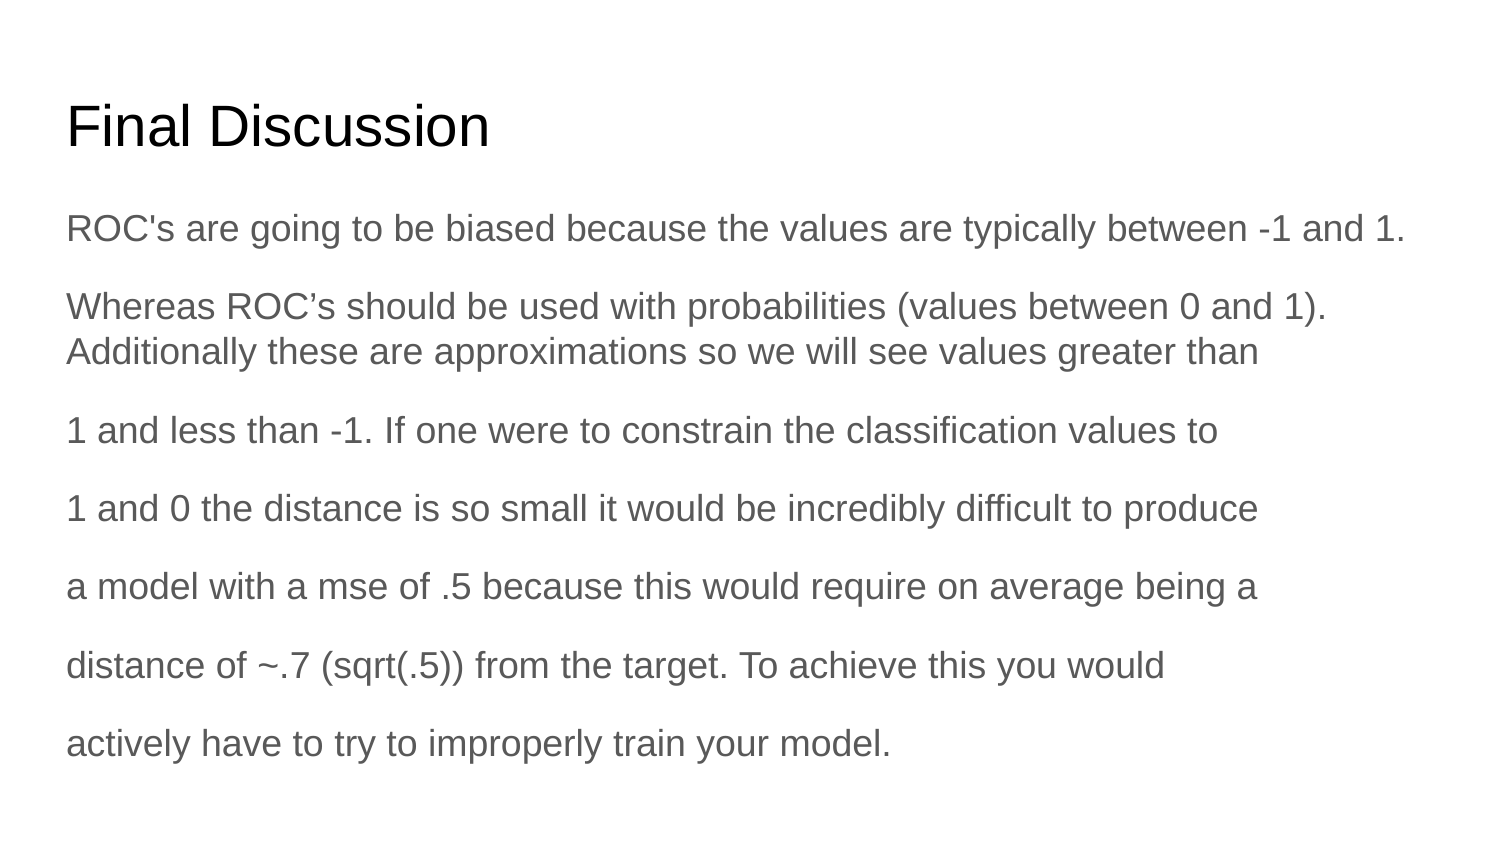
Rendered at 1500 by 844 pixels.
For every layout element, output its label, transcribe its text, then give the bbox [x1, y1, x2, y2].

title Final Discussion [51, 72, 1449, 167]
list ROC's are going to be biased because the values are typically between -1 and 1. Whereas ROC’s should be used with probabilities (values between 0 and 1). Additionally these are approximations so we will see values greater than 1 and less than -1. If one were to constrain the classification values to 1 and 0 the distance is so small it would be incredibly difficult to produce a model with a mse of .5 because this would require on average being a distance of ~.7 (sqrt(.5)) from the target. To achieve this you would actively have to try to improperly train your model. [51, 189, 1449, 798]
